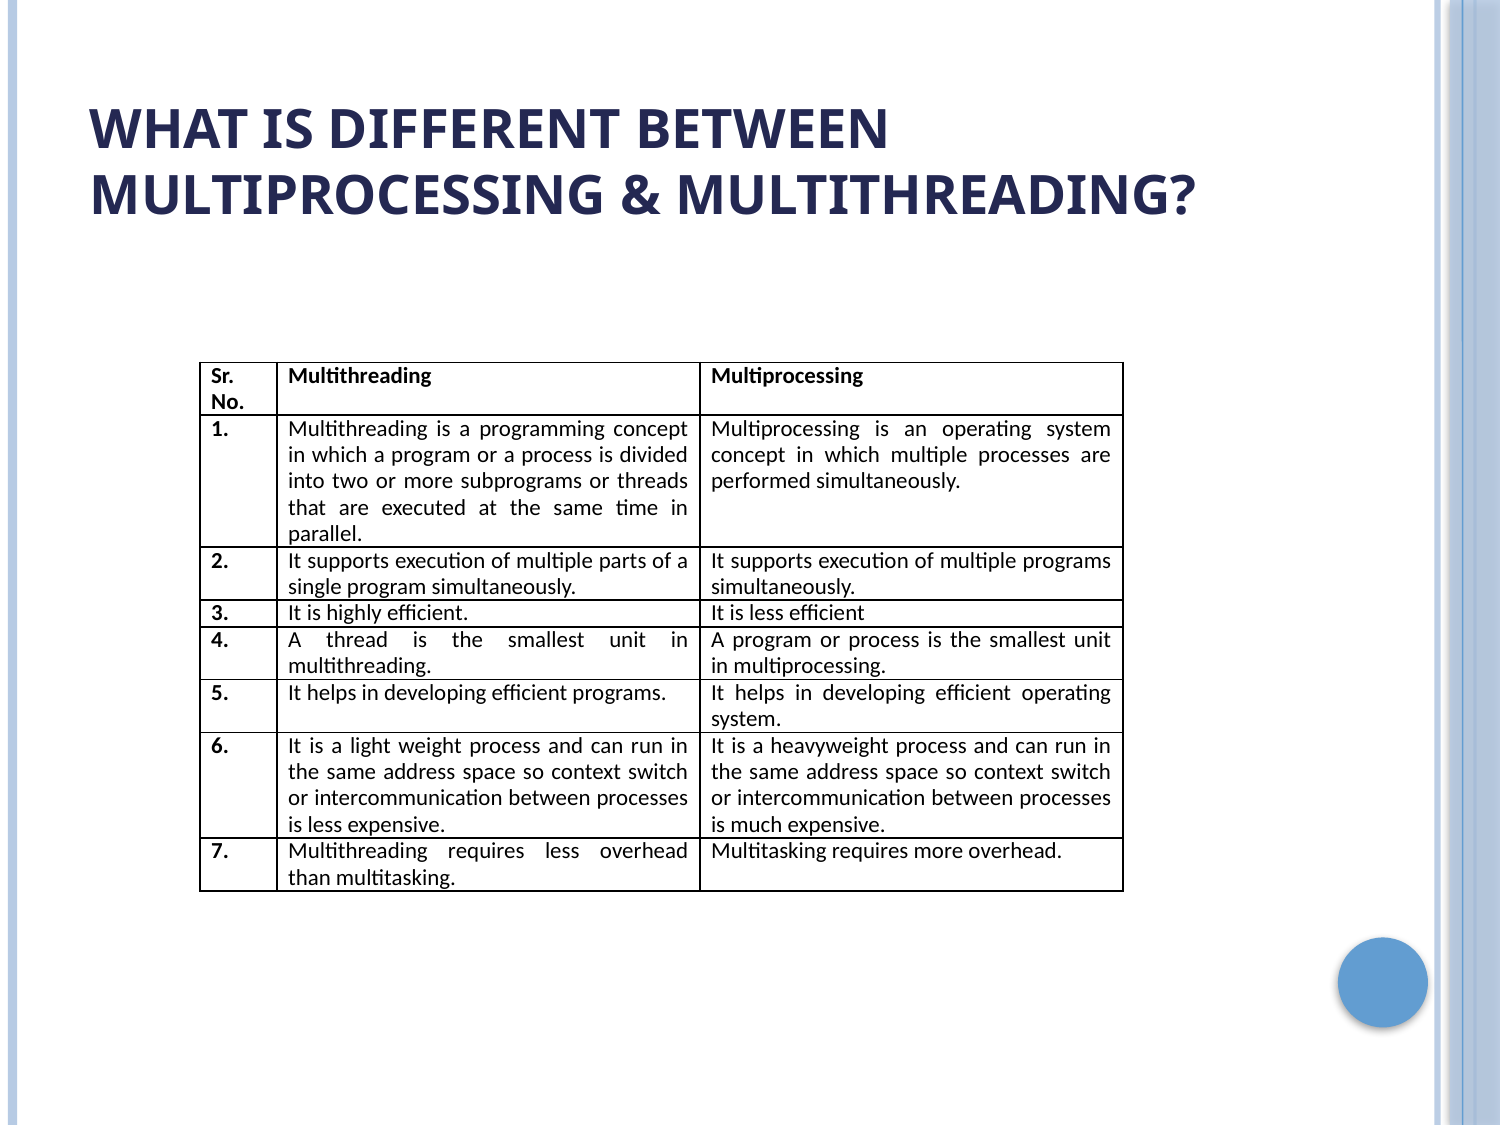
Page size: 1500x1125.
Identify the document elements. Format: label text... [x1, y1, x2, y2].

table_cell Multithreading requires less overhead than multitasking. [278, 839, 699, 890]
table_cell It supports execution of multiple programs simultaneously. [701, 548, 1122, 599]
table_cell Multiprocessing is an operating system concept in which multiple processes are performed simultaneously. [701, 416, 1122, 546]
table_cell A thread is the smallest unit in multithreading. [278, 628, 699, 679]
table_cell Multitasking requires more overhead. [701, 839, 1122, 890]
table_cell 3. [201, 601, 276, 626]
table_cell It is less efficient [701, 601, 1122, 626]
table_cell 6. [201, 733, 276, 837]
table_cell 5. [201, 680, 276, 732]
table_cell It is highly efficient. [278, 601, 699, 626]
table_cell It helps in developing efficient programs. [278, 680, 699, 732]
table_cell 4. [201, 628, 276, 679]
table_header Multithreading [278, 363, 699, 414]
title What is different between multiprocessing & multithreading? [75, 45, 1300, 233]
table_cell 7. [201, 839, 276, 890]
table_cell 2. [201, 548, 276, 599]
table_cell It supports execution of multiple parts of a single program simultaneously. [278, 548, 699, 599]
table_header Multiprocessing [701, 363, 1122, 414]
table_cell 1. [201, 416, 276, 546]
table_cell A program or process is the smallest unit in multiprocessing. [701, 628, 1122, 679]
table_cell It helps in developing efficient operating system. [701, 680, 1122, 732]
table_header Sr. No. [201, 363, 276, 414]
table_cell It is a light weight process and can run in the same address space so context switch or intercommunication between processes is less expensive. [278, 733, 699, 837]
table_cell It is a heavyweight process and can run in the same address space so context switch or intercommunication between processes is much expensive. [701, 733, 1122, 837]
table_cell Multithreading is a programming concept in which a program or a process is divided into two or more subprograms or threads that are executed at the same time in parallel. [278, 416, 699, 546]
